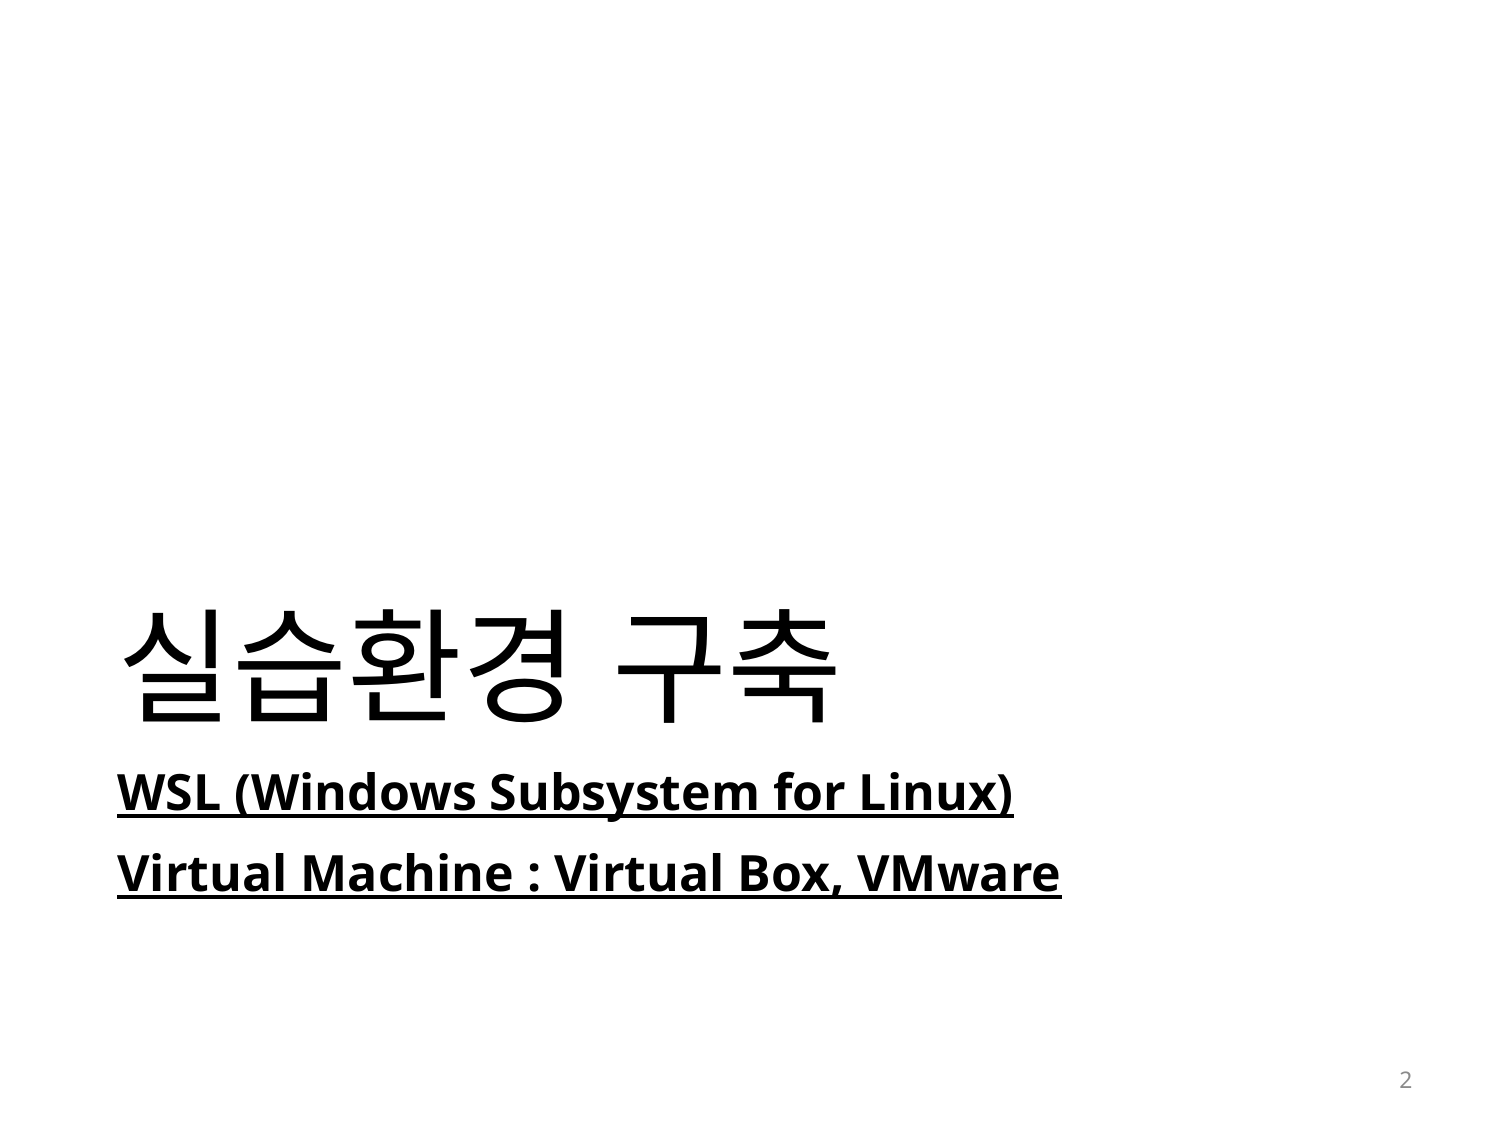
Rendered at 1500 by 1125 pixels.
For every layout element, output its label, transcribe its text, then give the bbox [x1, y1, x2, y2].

slide_number 2 [1090, 1060, 1428, 1103]
title 실습환경 구축 [102, 280, 1397, 749]
list WSL (Windows Subsystem for Linux) Virtual Machine : Virtual Box, VMware [102, 752, 1397, 999]
